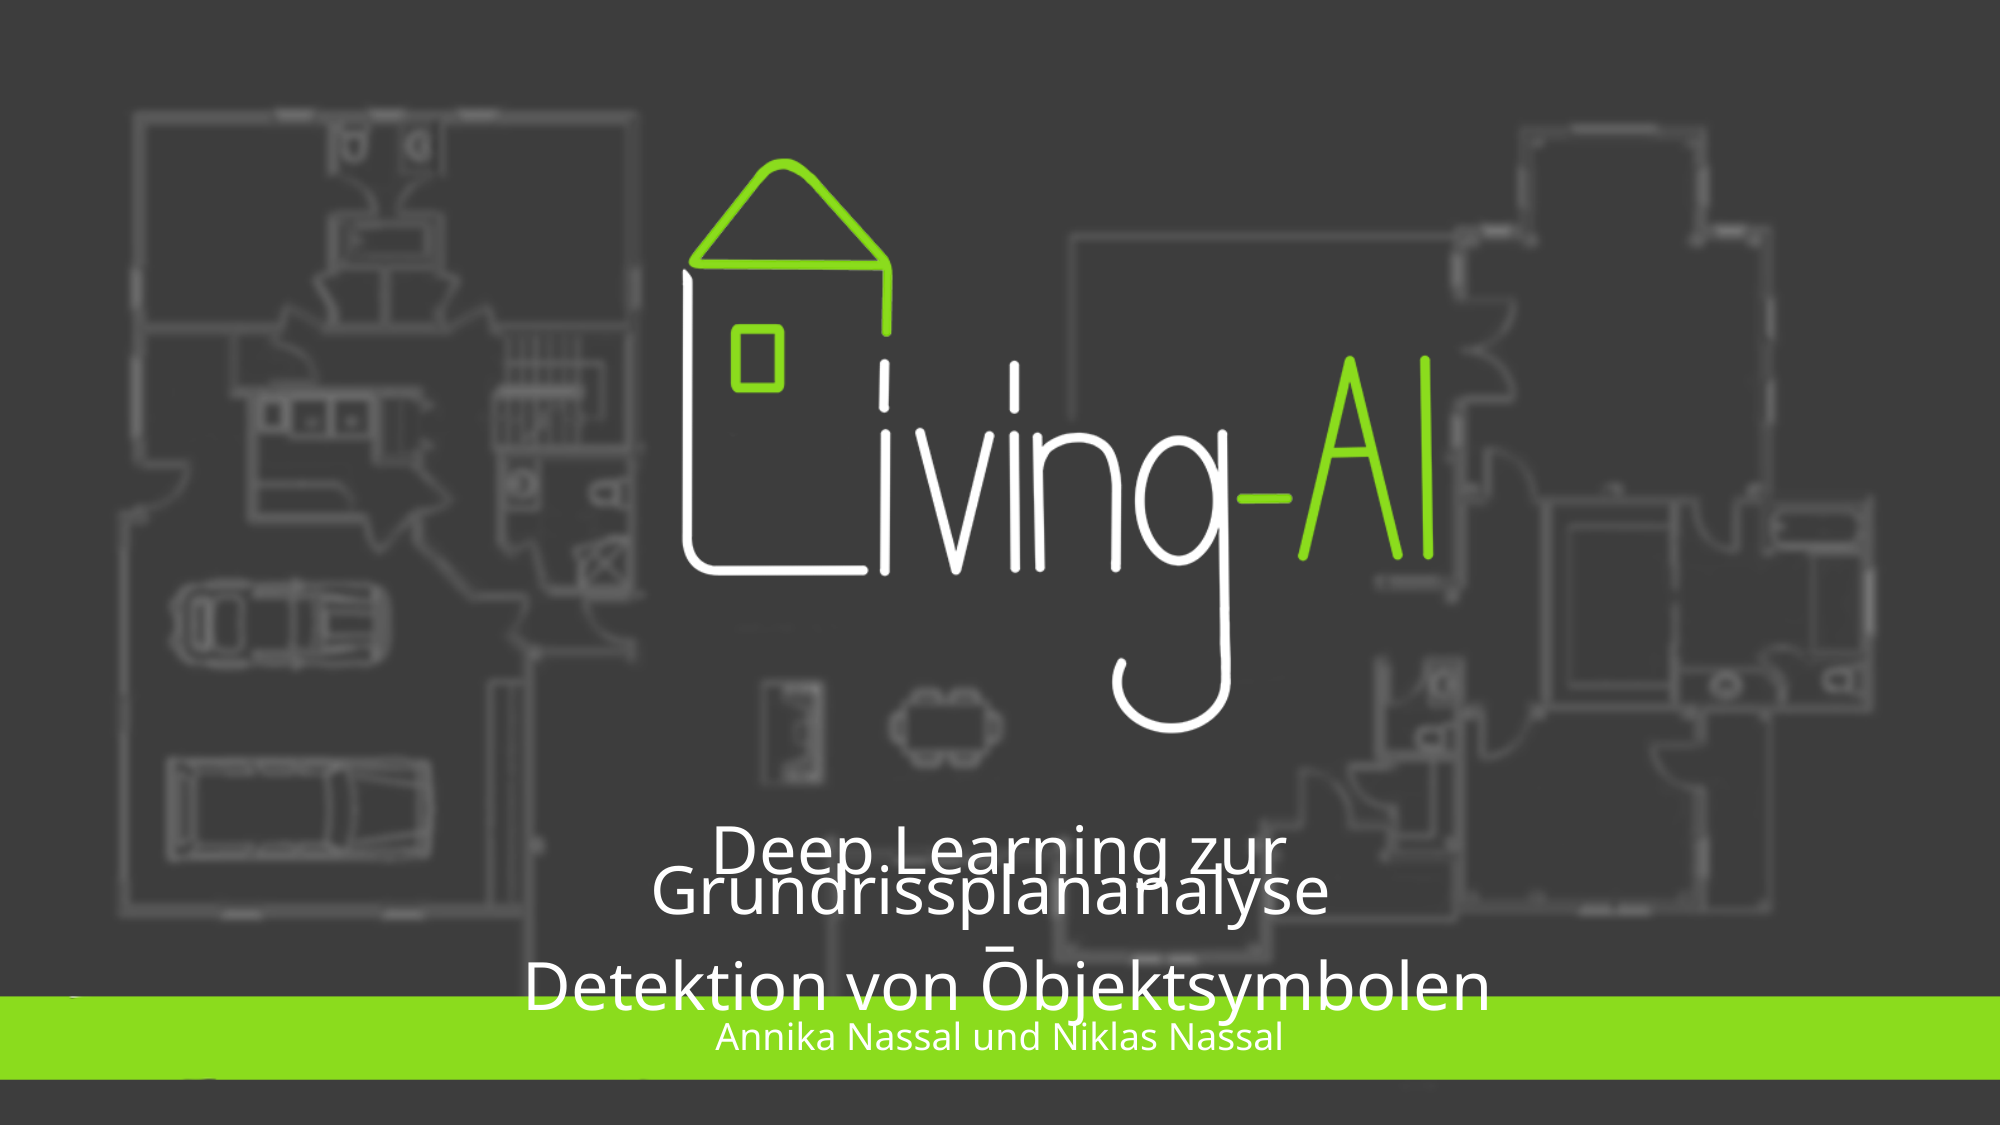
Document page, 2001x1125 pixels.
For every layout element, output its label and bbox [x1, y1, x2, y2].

text_box [1239, 815, 1537, 971]
picture [0, 0, 2000, 1125]
text_box [774, 829, 899, 986]
